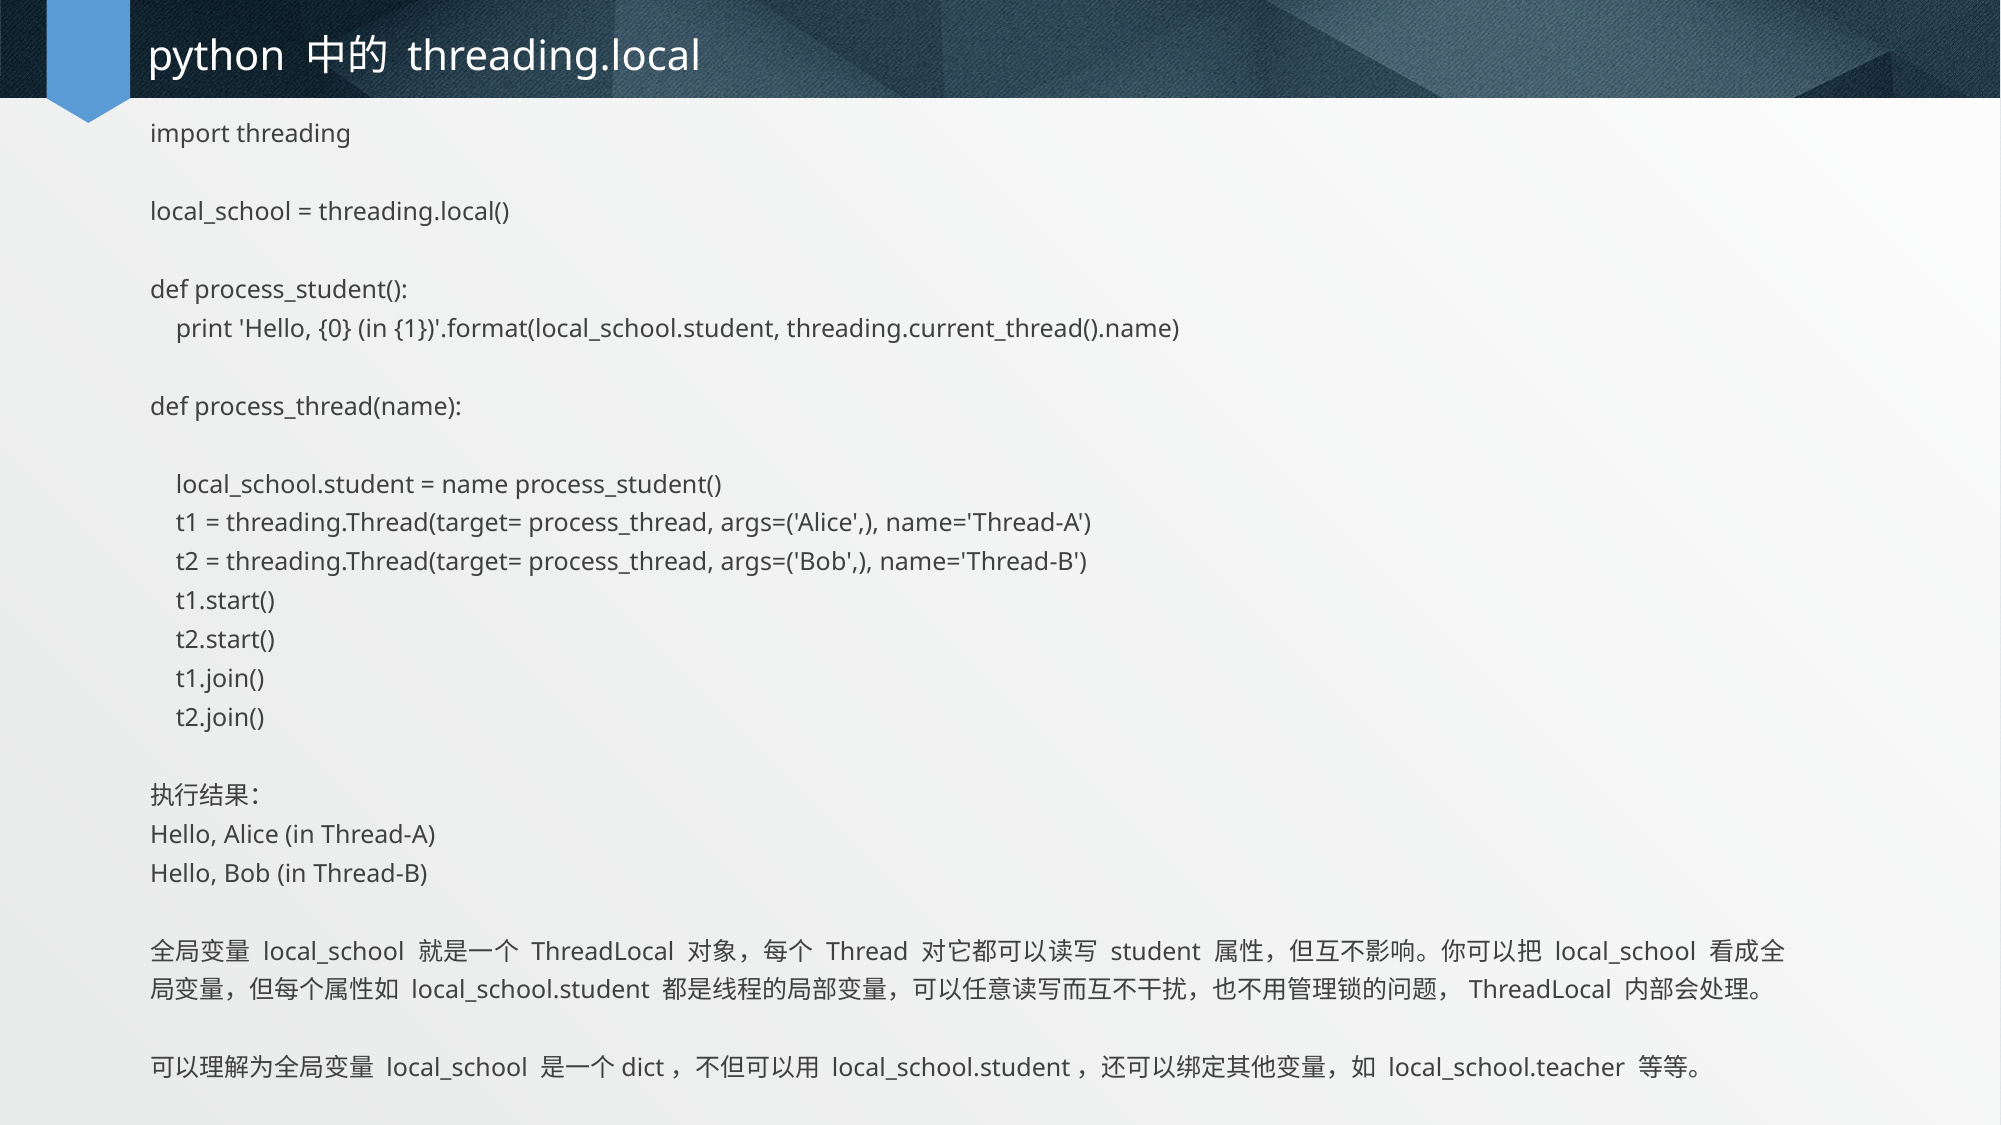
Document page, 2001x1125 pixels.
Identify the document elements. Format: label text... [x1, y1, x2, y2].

text_box import threading local_school = threading.local() def process_student(): print 'Hello, {0} (in {1})'.format(local_school.student, threading.current_thread().name) def process_thread(name): local_school.student = name process_student() t1 = threading.Thread(target= process_thread, args=('Alice',), name='Thread-A') t2 = threading.Thread(target= process_thread, args=('Bob',), name='Thread-B') t1.start() t2.start() t1.join() t2.join() 执行结果： Hello, Alice (in Thread-A) Hello, Bob (in Thread-B) 全局变量 local_school 就是一个 ThreadLocal 对象，每个 Thread 对它都可以读写 student 属性，但互不影响。你可以把 local_school 看成全局变量，但每个属性如 local_school.student 都是线程的局部变量，可以任意读写而互不干扰，也不用管理锁的问题，ThreadLocal 内部会处理。 可以理解为全局变量 local_school 是一个dict，不但可以用 local_school.student，还可以绑定其他变量，如 local_school.teacher 等等。 [149, 108, 1786, 1082]
picture [131, 0, 2001, 1125]
picture [0, 0, 46, 98]
title python 中的 threading.local [132, 26, 1104, 88]
